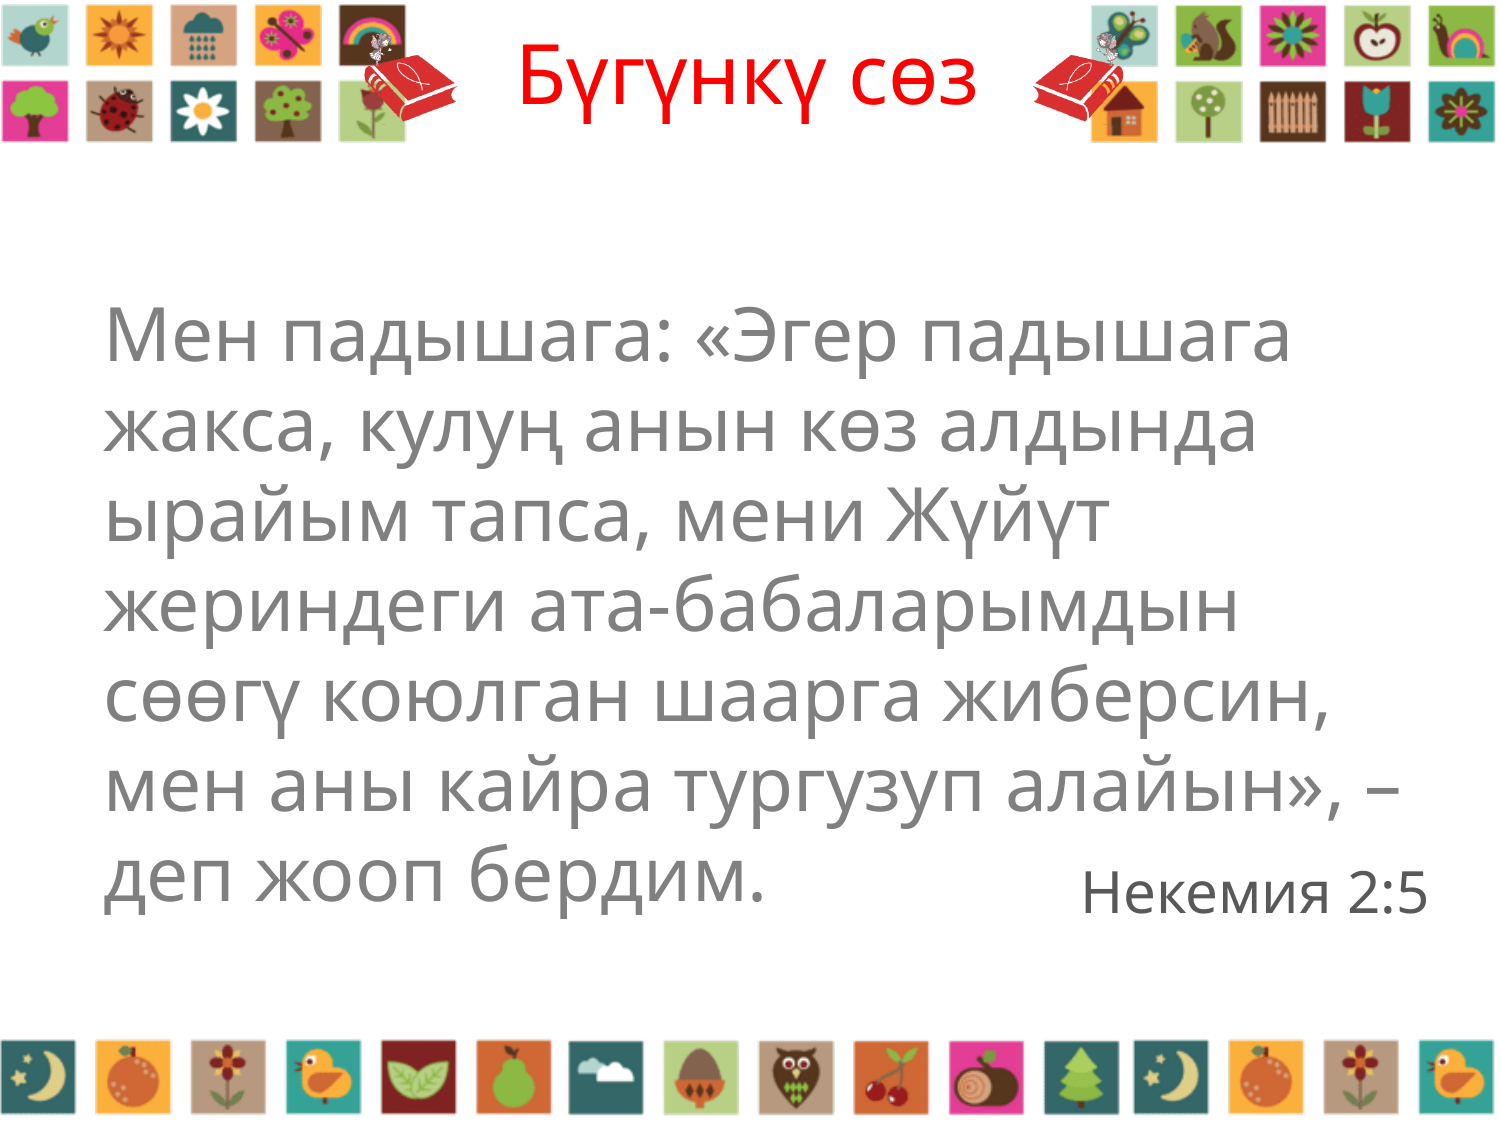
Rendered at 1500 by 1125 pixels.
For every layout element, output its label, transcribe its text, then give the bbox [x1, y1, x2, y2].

text_box Бүгүнкү сөз [425, 13, 1078, 129]
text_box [0, 1028, 1500, 1118]
text_box Некемия 2:5 [812, 848, 1444, 933]
picture [1001, 3, 1500, 150]
text_box Мен падышага: «Эгер падышага жакса, кулуң анын көз алдында ырайым тапса, мени Жүйүт жериндеги ата-бабаларымдын сөөгү коюлган шаарга жиберсин, мен аны кайра тургузуп алайын», – деп жооп бердим. [88, 278, 1436, 924]
picture [0, 3, 489, 150]
